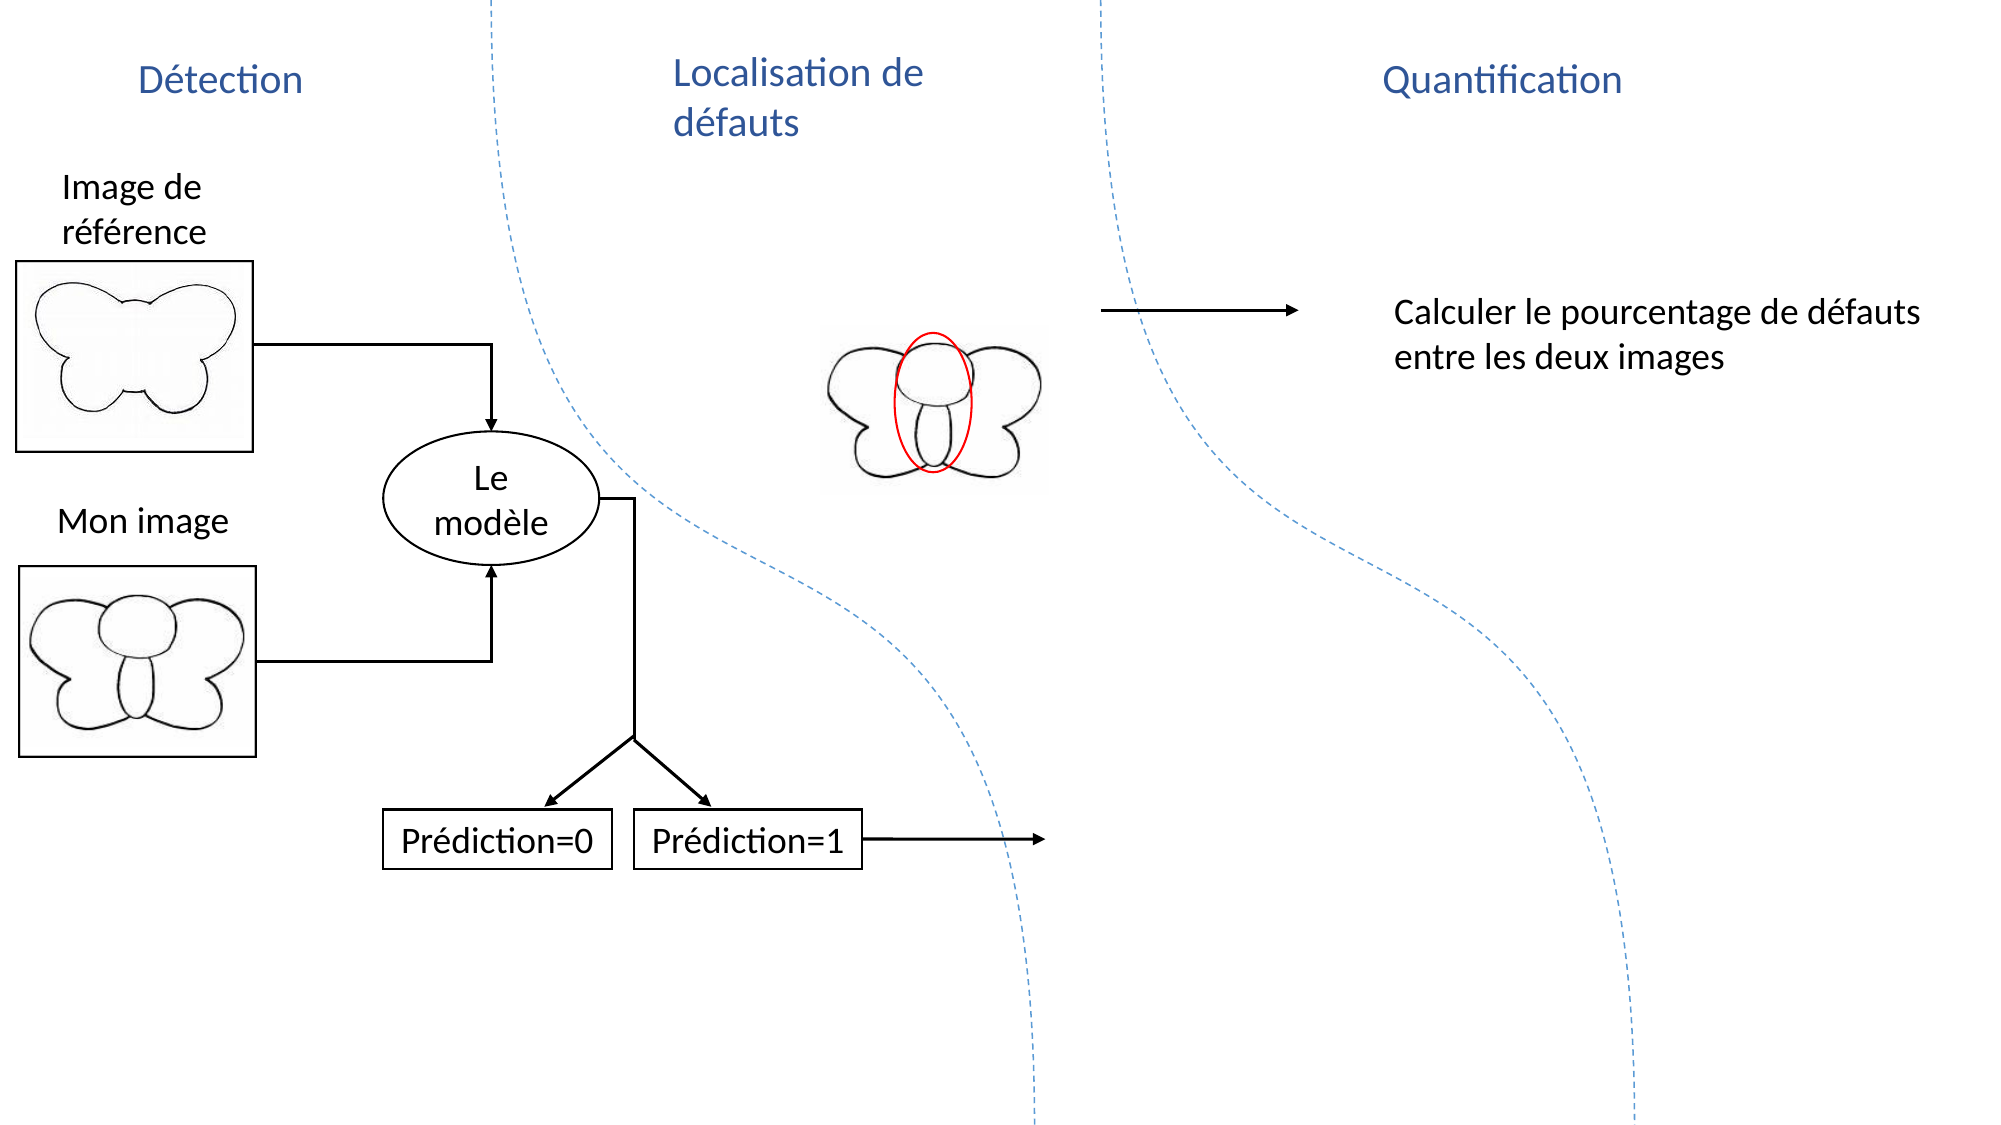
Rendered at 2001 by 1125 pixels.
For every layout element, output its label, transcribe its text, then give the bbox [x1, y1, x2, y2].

picture [820, 325, 1049, 495]
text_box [200, 290, 1326, 835]
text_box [805, 295, 1931, 830]
picture [14, 260, 254, 453]
text_box Prédiction=1 [633, 835, 863, 870]
picture [18, 565, 252, 758]
text_box Localisation de défauts [658, 37, 979, 153]
text_box Détection [123, 44, 396, 110]
text_box Calculer le pourcentage de défauts entre les deux images [1379, 279, 1954, 385]
text_box Prédiction=0 [382, 835, 613, 870]
text_box Quantification [1367, 44, 1867, 110]
text_box Image de référence [47, 154, 254, 260]
text_box Mon image [42, 488, 200, 549]
